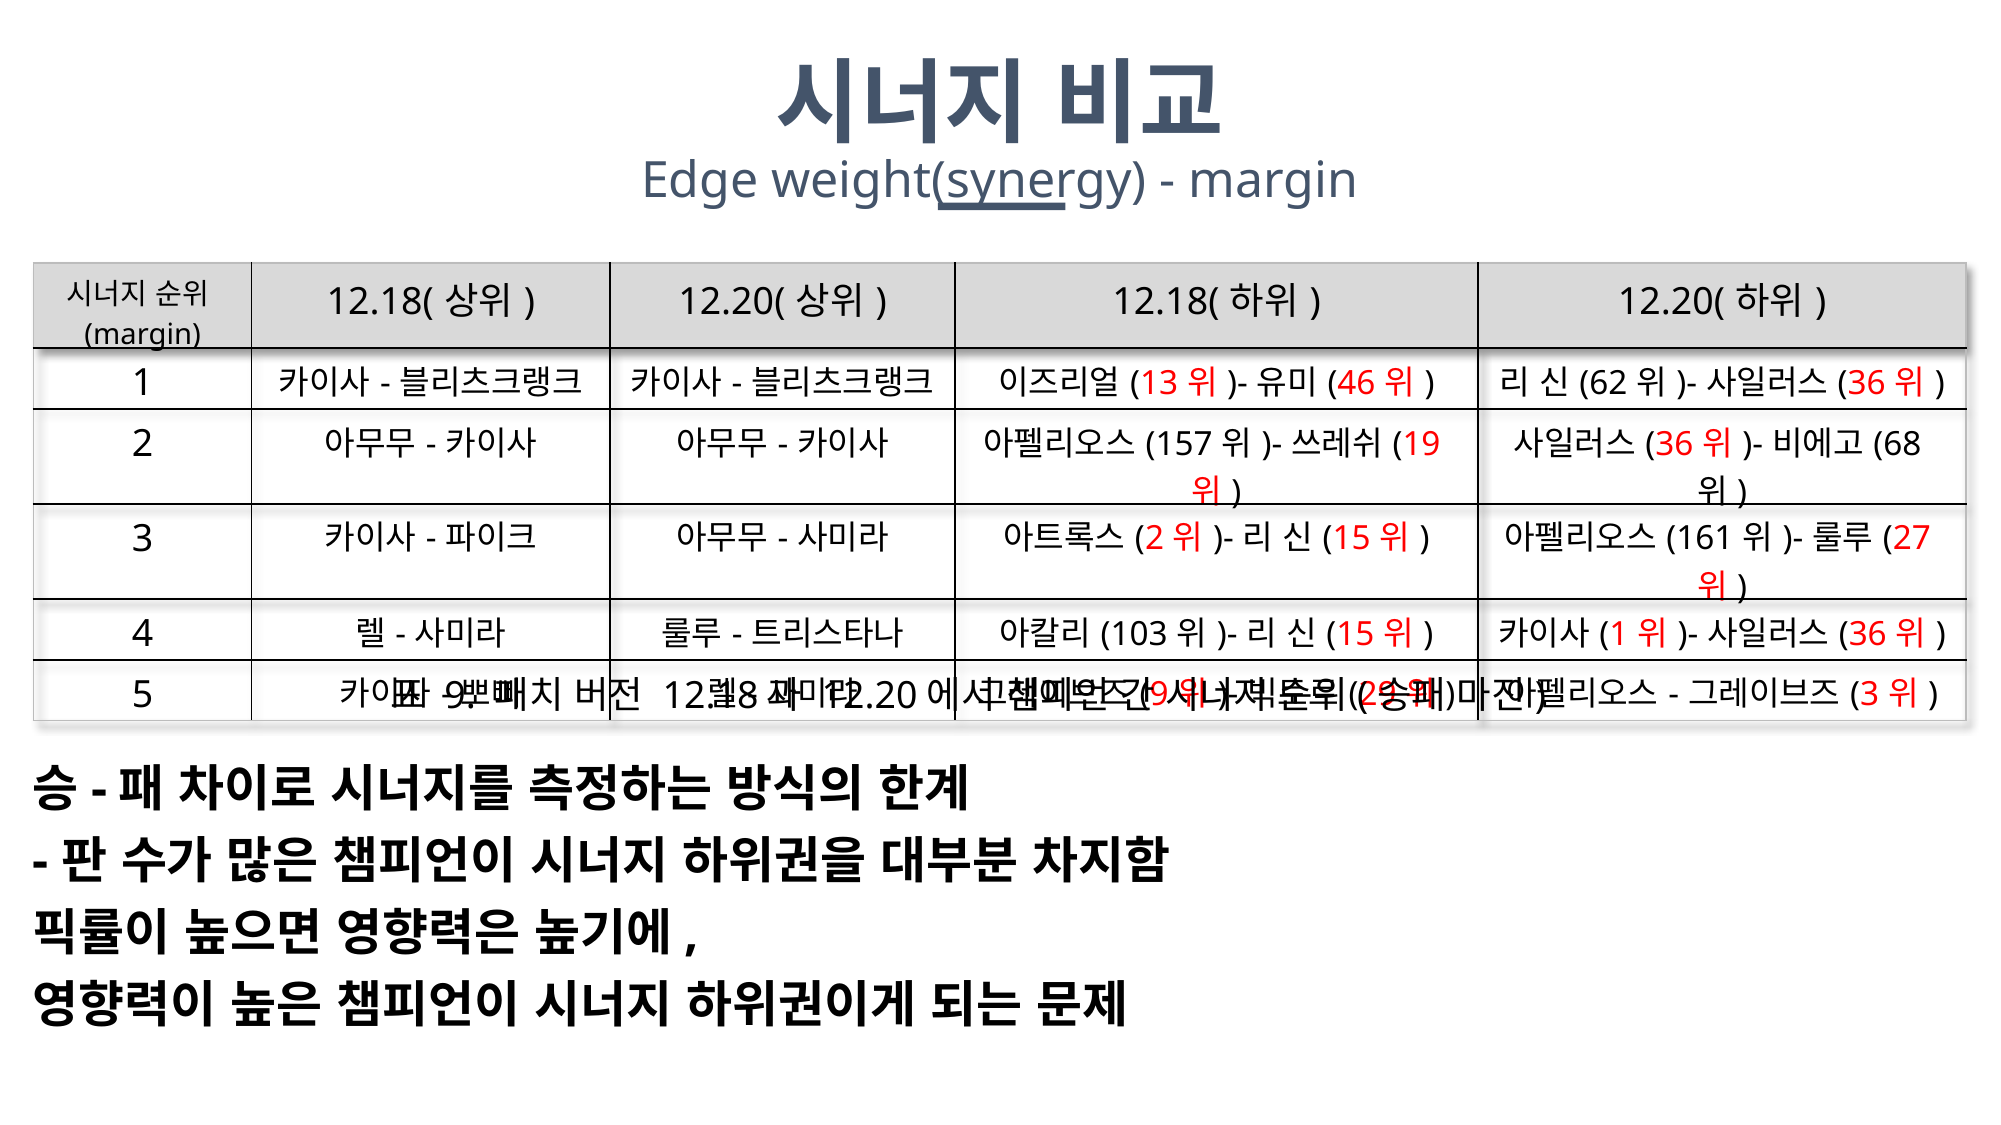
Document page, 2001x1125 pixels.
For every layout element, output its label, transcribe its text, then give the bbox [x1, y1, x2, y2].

table_cell 룰루-트리스타나 [611, 600, 954, 659]
table_header 12.18(하위) [956, 264, 1477, 347]
table_cell 카이사-파이크 [252, 505, 609, 598]
text_box 승-패 차이로 시너지를 측정하는 방식의 한계 -판 수가 많은 챔피언이 시너지 하위권을 대부분 차지함 픽률이 높으면 영향력은 높기에, 영향력이 높은 챔피언이 시너지 하위권이게 되는 문제 [12, 734, 1987, 1125]
text_box 표 9. 패치 버전 12.18과 12.20에서 챔피언 간 시너지 순위(승패 마진) [193, 663, 1743, 724]
table_cell 이즈리얼(13위)-유미(46위) [956, 349, 1477, 408]
table_cell 아무무-카이사 [611, 410, 954, 503]
table_cell 아펠리오스(157위)-쓰레쉬(19위) [956, 410, 1477, 503]
table_cell 리 신(62위)-사일러스(36위) [1479, 349, 1965, 408]
table_cell 사일러스(36위)-비에고(68위) [1479, 410, 1965, 503]
table_cell 아펠리오스-그레이브즈(3위) [1479, 661, 1965, 720]
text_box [493, 39, 1507, 211]
table_cell 5 [34, 661, 251, 720]
table_header 시너지 순위(margin) [34, 264, 251, 347]
table_cell 카이사-블리츠크랭크 [252, 349, 609, 408]
table_cell 렐-사미라 [252, 600, 609, 659]
table_header 12.20(상위) [611, 264, 954, 347]
table_header 12.18(상위) [252, 264, 609, 347]
table_cell 아무무-카이사 [252, 410, 609, 503]
table_header 12.20(하위) [1479, 264, 1965, 347]
table_cell 아무무-사미라 [611, 505, 954, 598]
text_box Edge weight(synergy) - margin [43, 118, 1956, 256]
table_cell 카이사(1위)-사일러스(36위) [1479, 600, 1965, 659]
text_box [193, 165, 2000, 241]
table_cell 4 [34, 600, 251, 659]
table_cell 3 [34, 505, 251, 598]
table_cell 카이사-블리츠크랭크 [611, 349, 954, 408]
table_cell 아칼리(103위)-리 신(15위) [956, 600, 1477, 659]
table_cell 아트록스(2위)-리 신(15위) [956, 505, 1477, 598]
table_cell 아펠리오스(161위)-룰루(27위) [1479, 505, 1965, 598]
table_cell 2 [34, 410, 251, 503]
table_cell 1 [34, 349, 251, 408]
